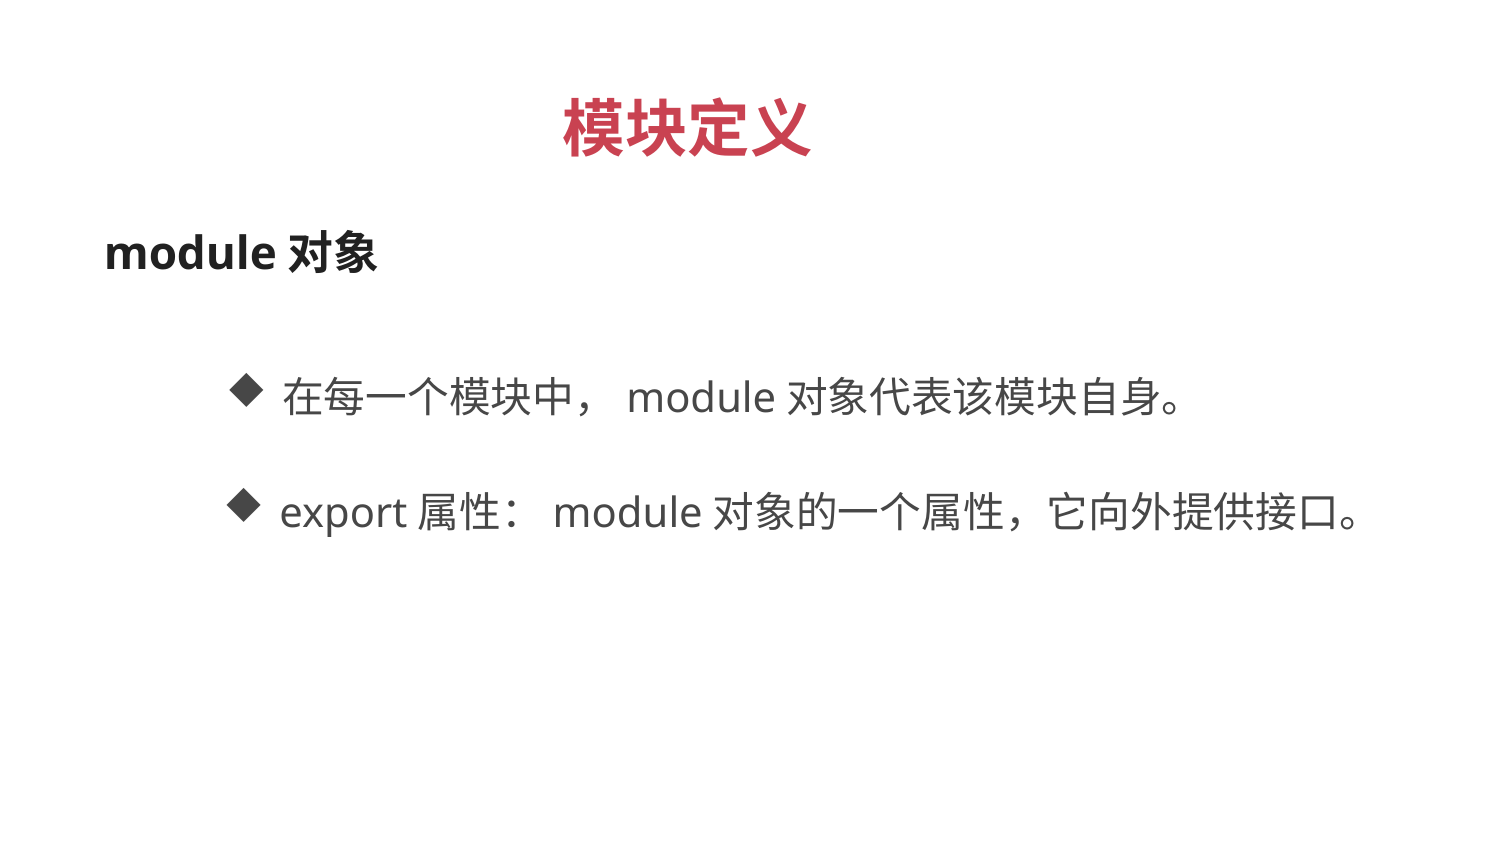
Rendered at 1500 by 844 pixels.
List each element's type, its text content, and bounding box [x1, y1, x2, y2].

list module对象 [76, 208, 1427, 293]
text_box 模块定义 [547, 81, 828, 172]
text_box 在每一个模块中，module对象代表该模块自身。 [135, 363, 1500, 428]
text_box export属性：module对象的一个属性，它向外提供接口。 [133, 478, 1500, 544]
